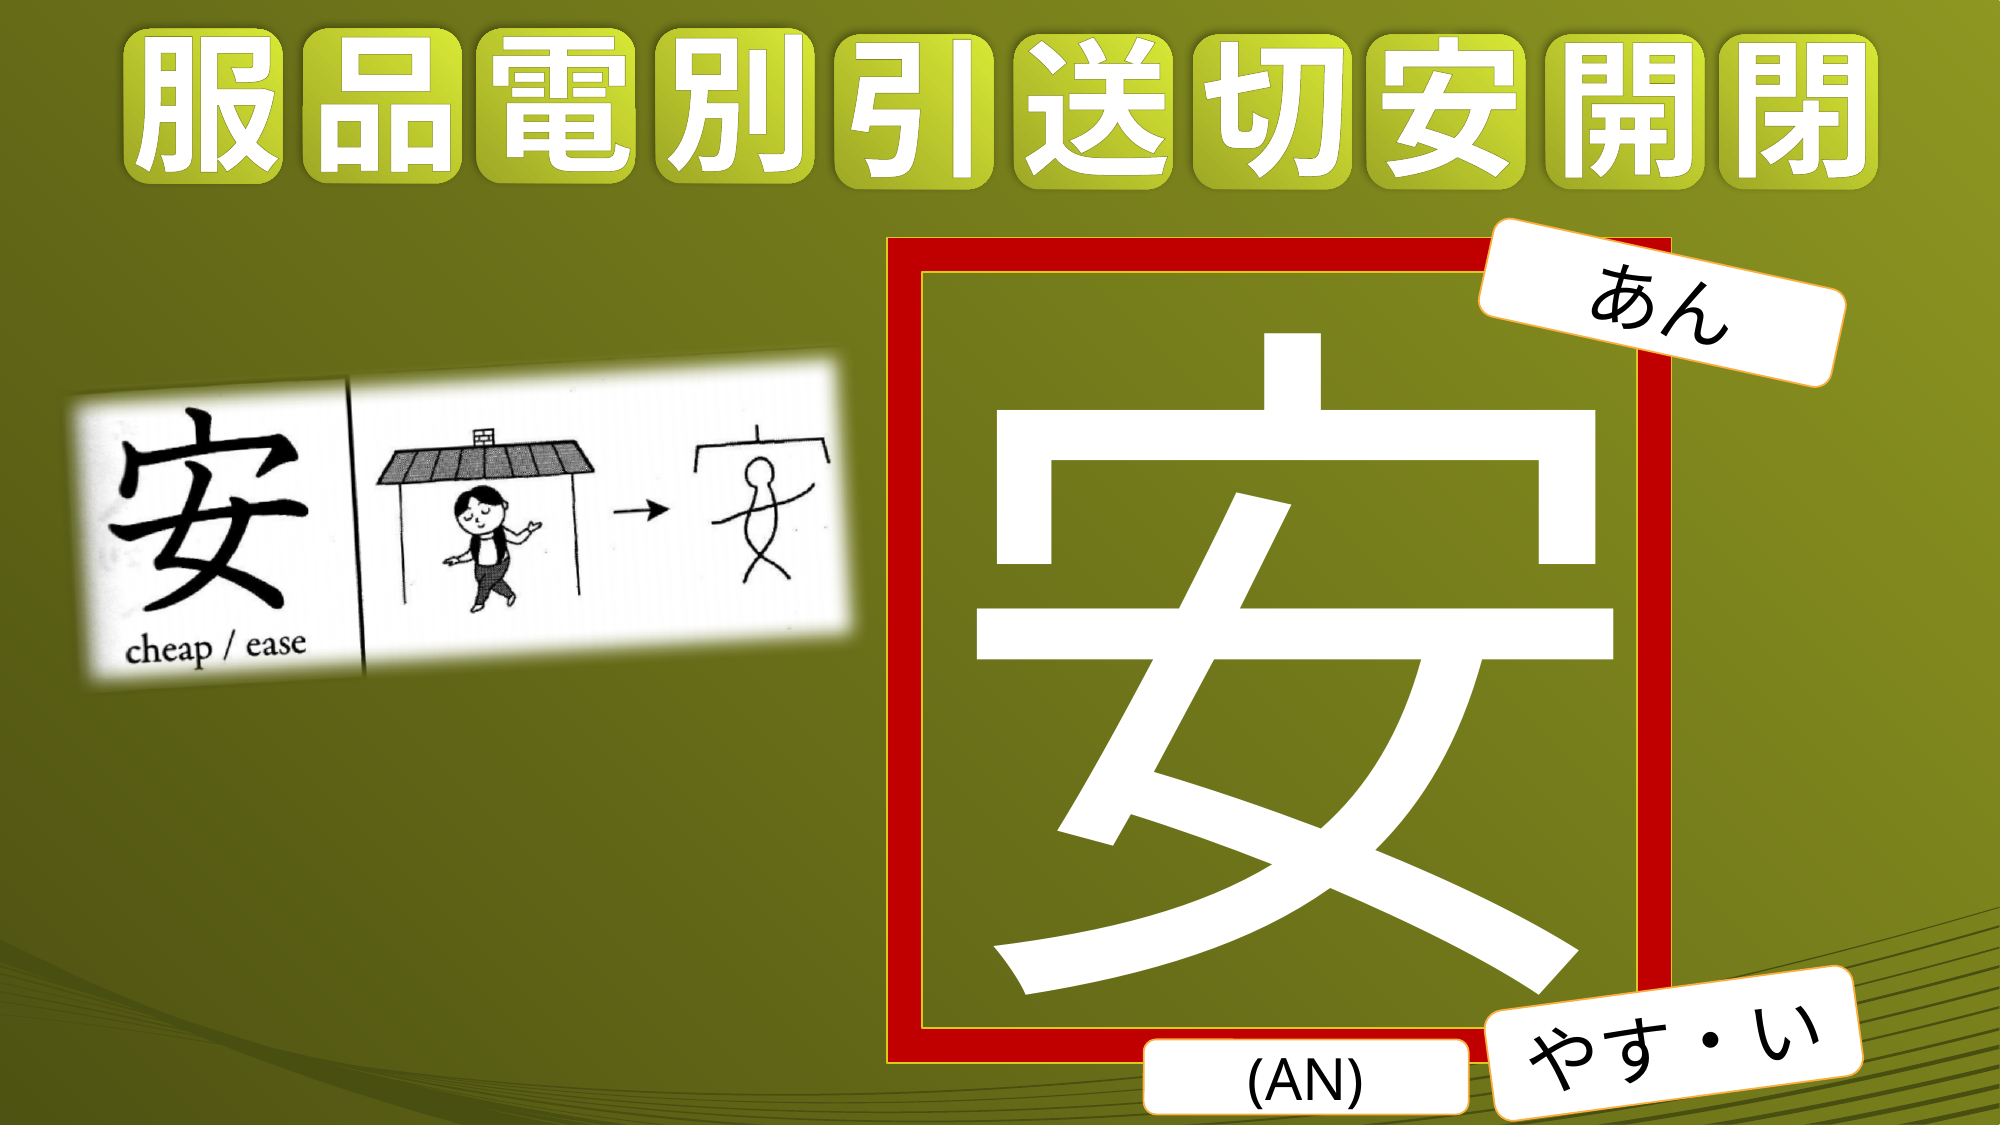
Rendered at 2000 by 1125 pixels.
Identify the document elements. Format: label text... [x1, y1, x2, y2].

text_box 安 [1366, 34, 1526, 190]
text_box 安 [1605, 237, 1672, 252]
text_box 品 [303, 28, 462, 184]
text_box やす・い [1483, 964, 1864, 1122]
text_box 引 [834, 34, 994, 190]
picture [60, 361, 863, 675]
text_box 安 [1636, 350, 1672, 991]
text_box 服 [123, 28, 283, 184]
text_box 送 [1013, 34, 1173, 190]
text_box 切 [1193, 34, 1352, 190]
text_box 開 [1545, 34, 1705, 190]
text_box 閉 [1719, 34, 1878, 190]
text_box 電 [476, 28, 636, 184]
text_box (AN) [1142, 1038, 1470, 1116]
text_box 別 [655, 28, 815, 184]
text_box 安 [886, 237, 1491, 1064]
text_box あん [1477, 217, 1847, 388]
